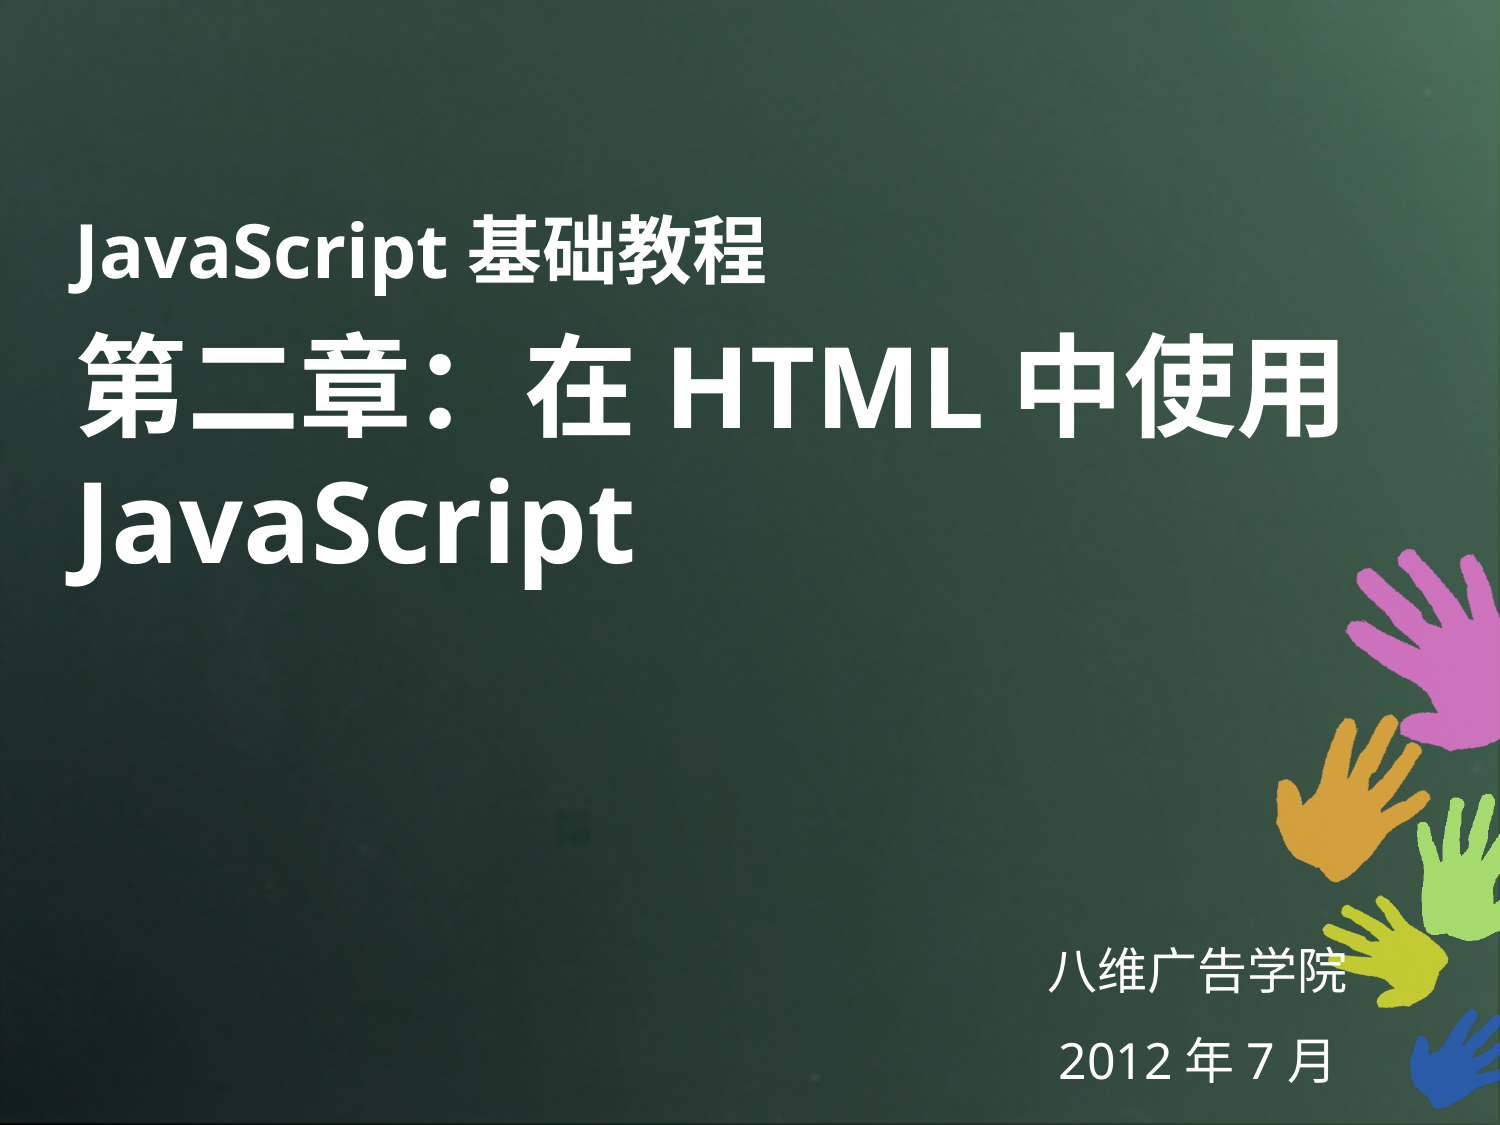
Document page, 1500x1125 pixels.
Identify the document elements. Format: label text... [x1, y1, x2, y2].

title 一、<script>元素 [1413, 791, 1500, 945]
subtitle JavaScript基础教程 第二章：在HTML中使用JavaScript [59, 293, 1442, 495]
picture [0, 0, 1500, 1125]
text_box 八维广告学院 2012年7月 [1032, 902, 1363, 1098]
